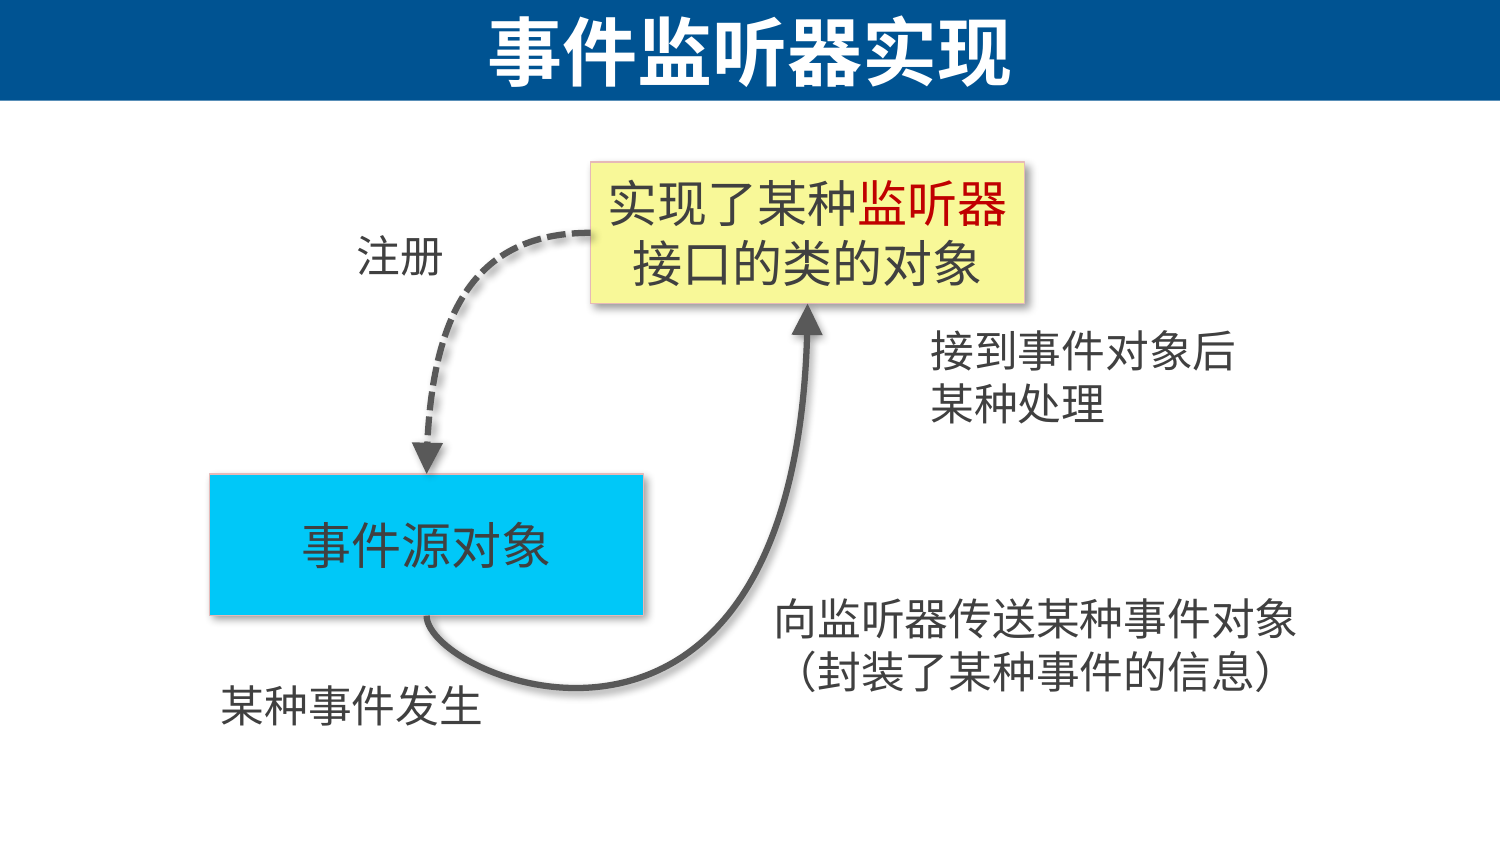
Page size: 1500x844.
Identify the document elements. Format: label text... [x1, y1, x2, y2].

text_box 注册 [345, 223, 456, 288]
title 事件监听器实现 [0, 0, 1500, 101]
text_box 某种事件发生 [209, 673, 521, 737]
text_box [460, 268, 774, 651]
text_box 向监听器传送某种事件对象 （封装了某种事件的信息） [762, 586, 1379, 703]
text_box 事件源对象 [209, 473, 455, 616]
text_box 接到事件对象后某种处理 [919, 318, 1278, 435]
text_box 实现了某种监听器接口的类的对象 [590, 161, 1025, 304]
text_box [426, 232, 591, 475]
